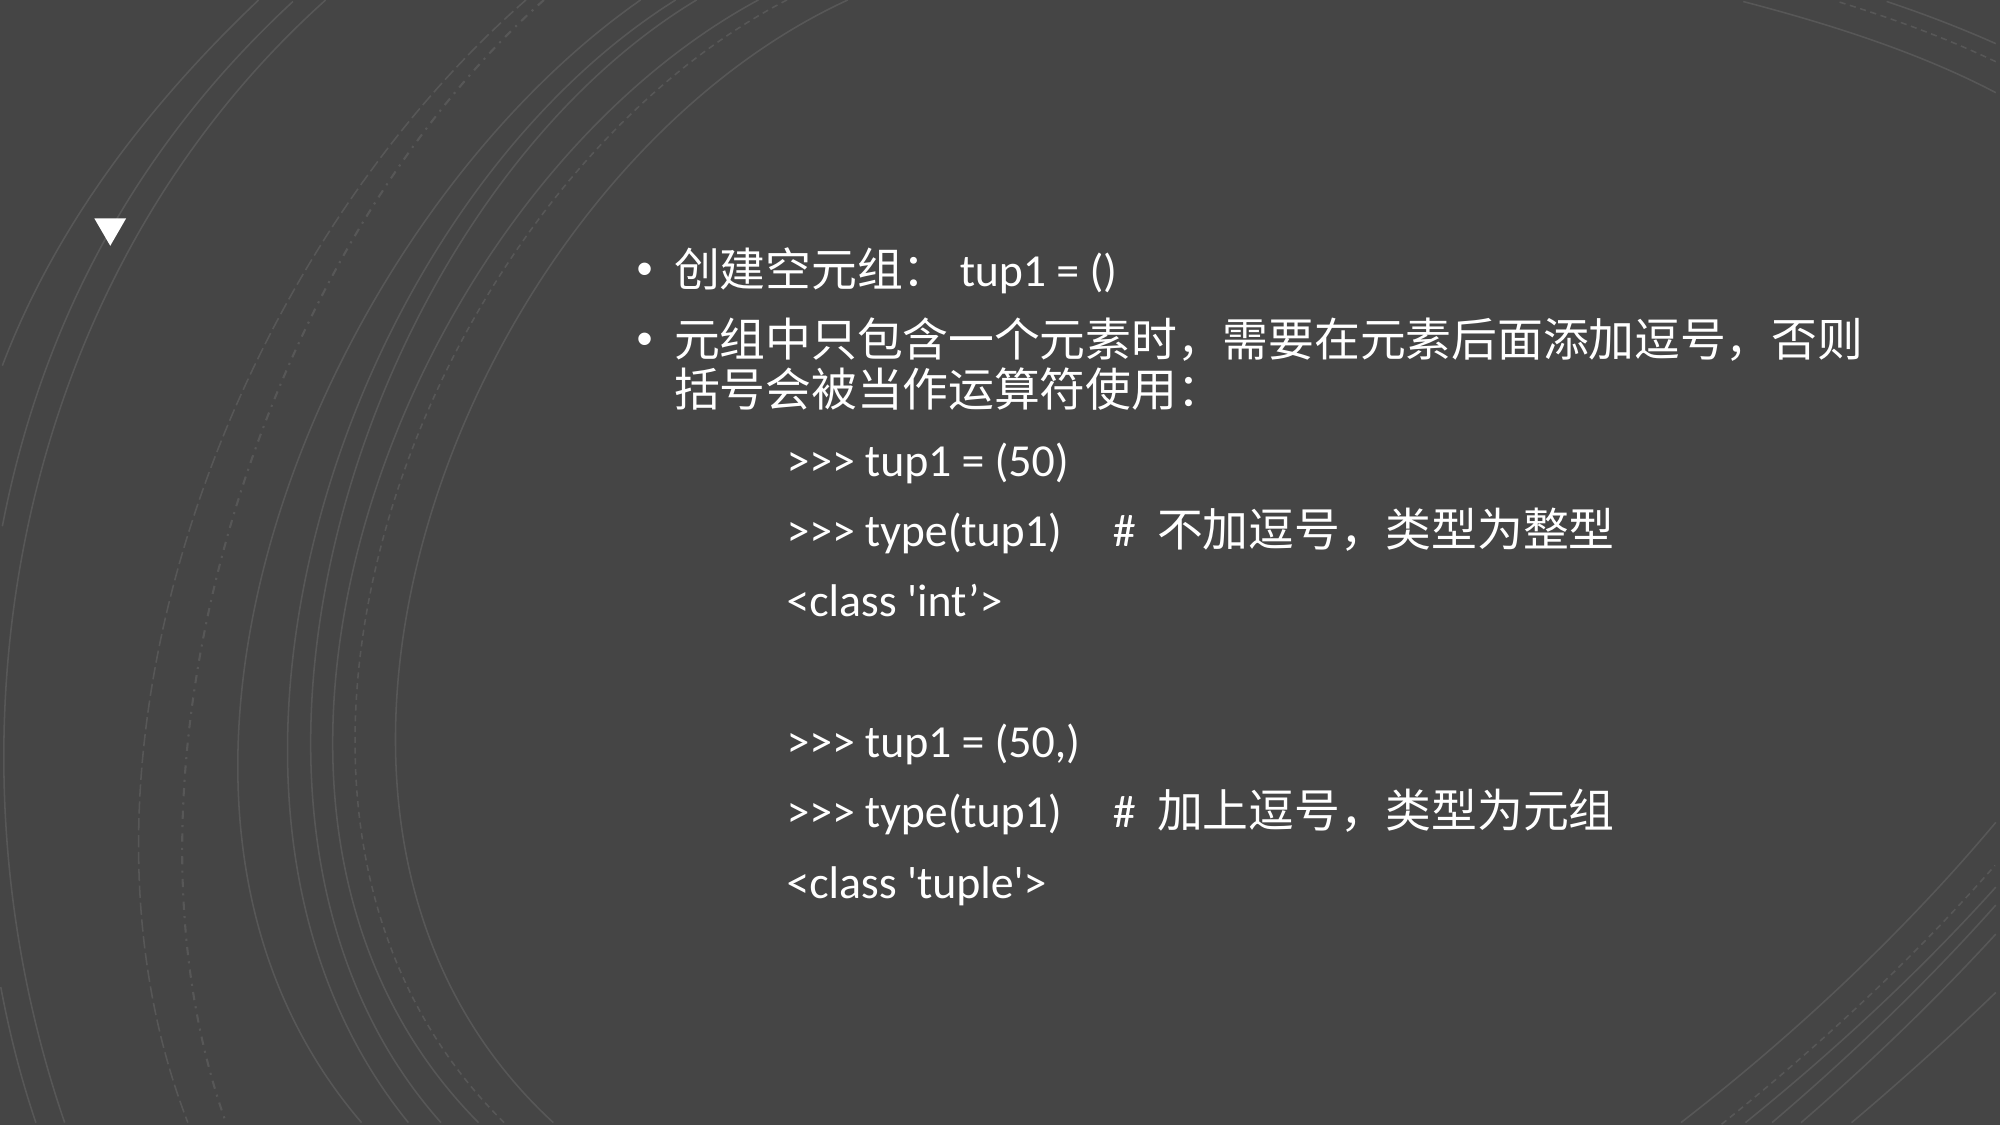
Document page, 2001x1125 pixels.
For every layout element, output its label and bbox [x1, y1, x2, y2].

text_box [0, 0, 1996, 1125]
